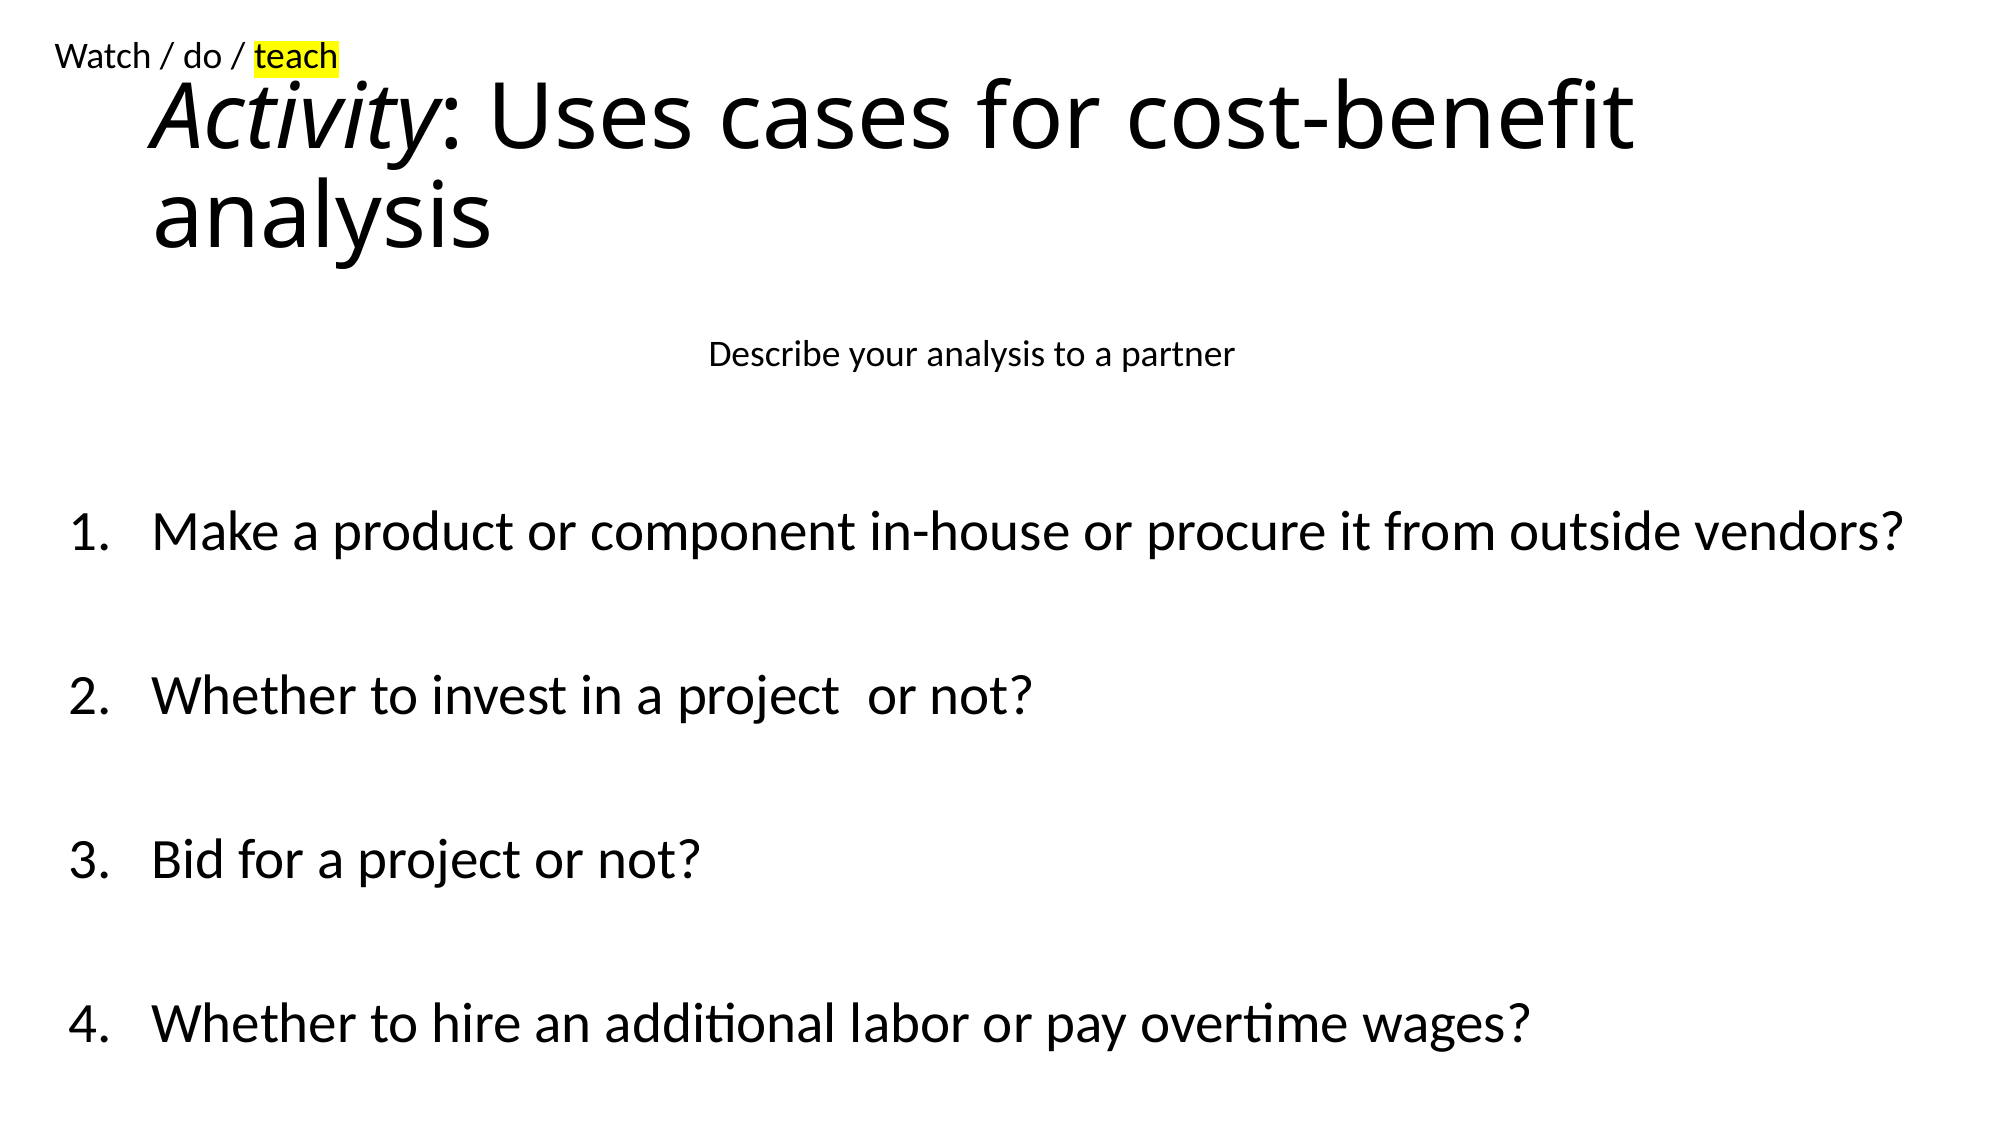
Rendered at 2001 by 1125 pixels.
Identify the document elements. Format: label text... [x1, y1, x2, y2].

list Make a product or component in-house or procure it from outside vendors? Whether to invest in a project or not? Bid for a project or not? Whether to hire an additional labor or pay overtime wages? [53, 494, 1980, 1067]
text_box Describe your analysis to a partner [297, 321, 1648, 381]
text_box Watch / do / teach [20, 23, 373, 84]
title Activity: Uses cases for cost-benefit analysis [137, 59, 1863, 278]
